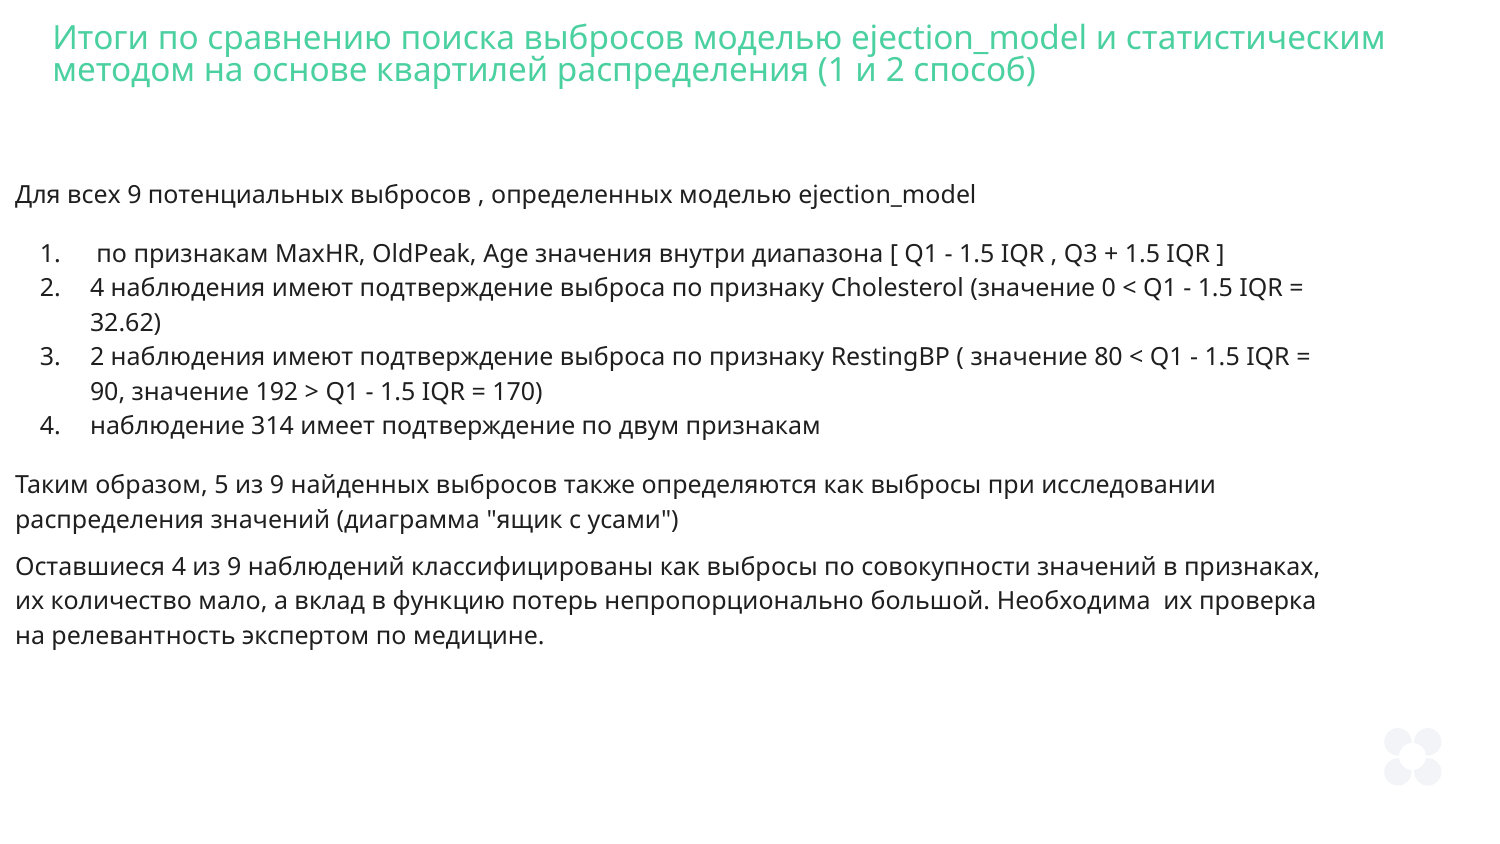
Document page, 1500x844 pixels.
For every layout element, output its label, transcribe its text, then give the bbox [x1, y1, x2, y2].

text_box Для всех 9 потенциальных выбросов , определенных моделью ejection_model по признакам MaxHR, OldPeak, Age значения внутри диапазона [ Q1 - 1.5 IQR , Q3 + 1.5 IQR ] 4 наблюдения имеют подтверждение выброса по признаку Cholesterol (значение 0 < Q1 - 1.5 IQR = 32.62) 2 наблюдения имеют подтверждение выброса по признаку RestingBP ( значение 80 < Q1 - 1.5 IQR = 90, значение 192 > Q1 - 1.5 IQR = 170) наблюдение 314 имеет подтверждение по двум признакам Таким образом, 5 из 9 найденных выбросов также определяются как выбросы при исследовании распределения значений (диаграмма "ящик с усами") Оставшиеся 4 из 9 наблюдений классифицированы как выбросы по совокупности значений в признаках, их количество мало, а вклад в функцию потерь непропорционально большой. Необходима их проверка на релевантность экспертом по медицине. [0, 158, 1347, 665]
text_box Итоги по сравнению поиска выбросов моделью ejection_model и статистическим методом на основе квартилей распределения (1 и 2 способ) [37, 9, 1421, 127]
